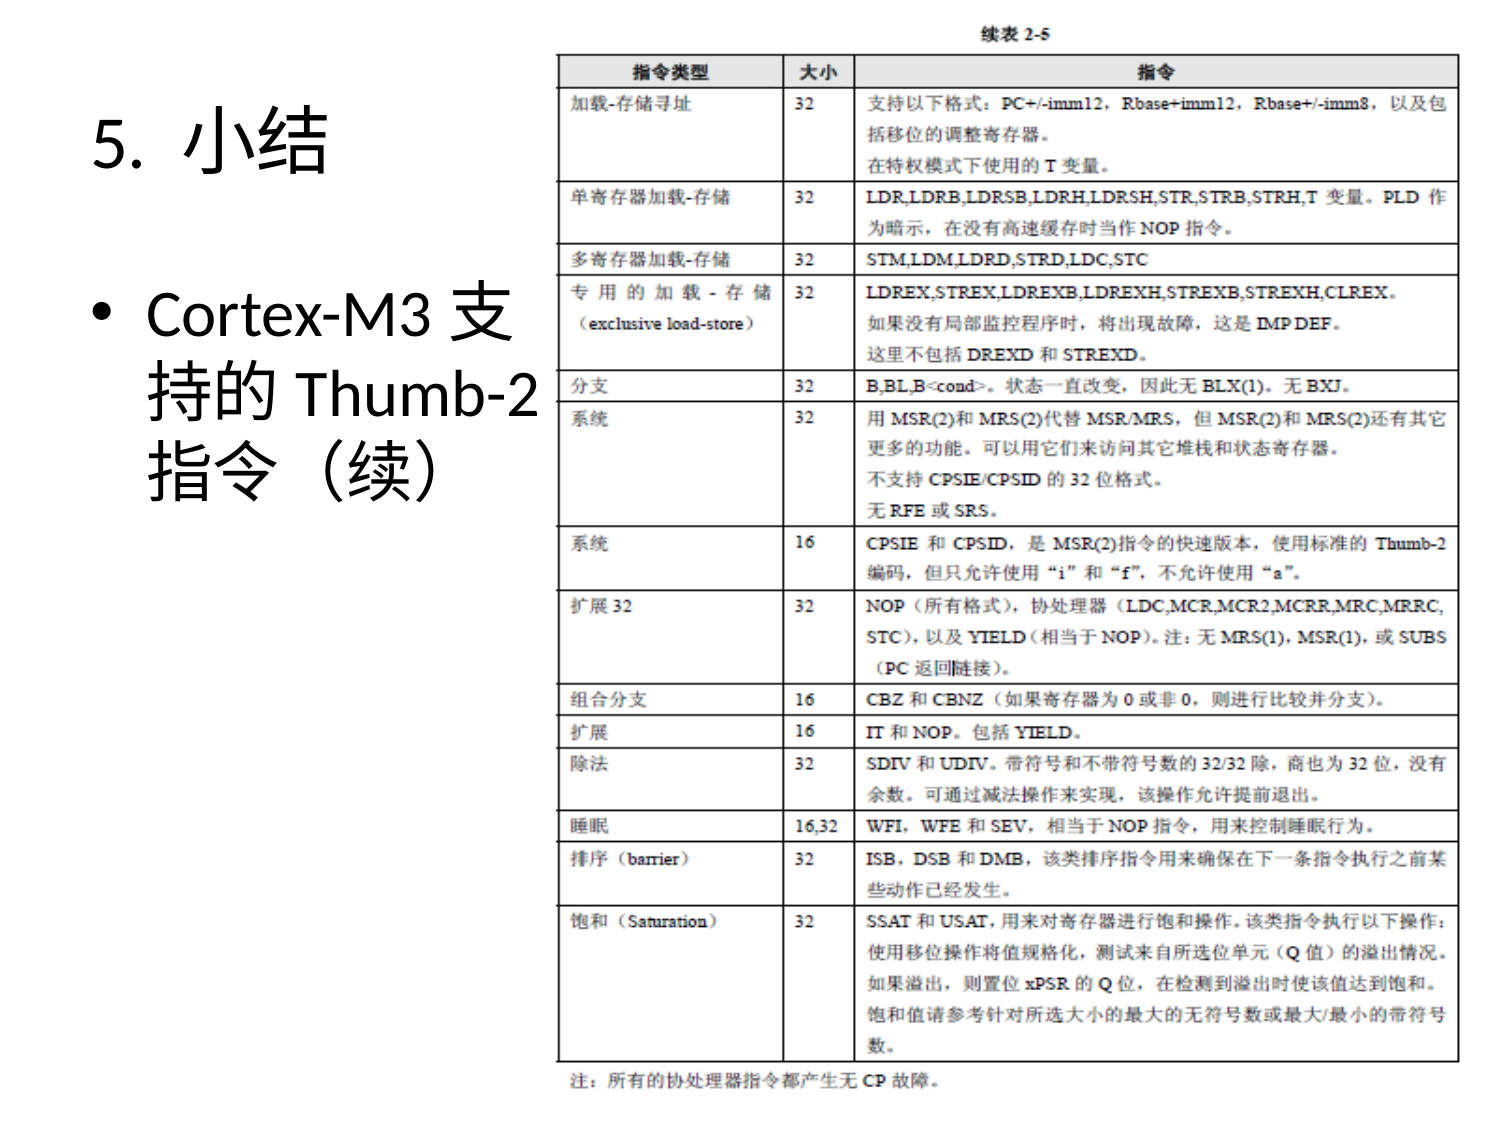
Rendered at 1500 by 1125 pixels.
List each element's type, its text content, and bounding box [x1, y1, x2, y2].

title 5. 小结 [74, 44, 543, 233]
list Cortex-M3支持的Thumb-2指令（续） [74, 262, 543, 1006]
picture [548, 18, 1471, 1095]
